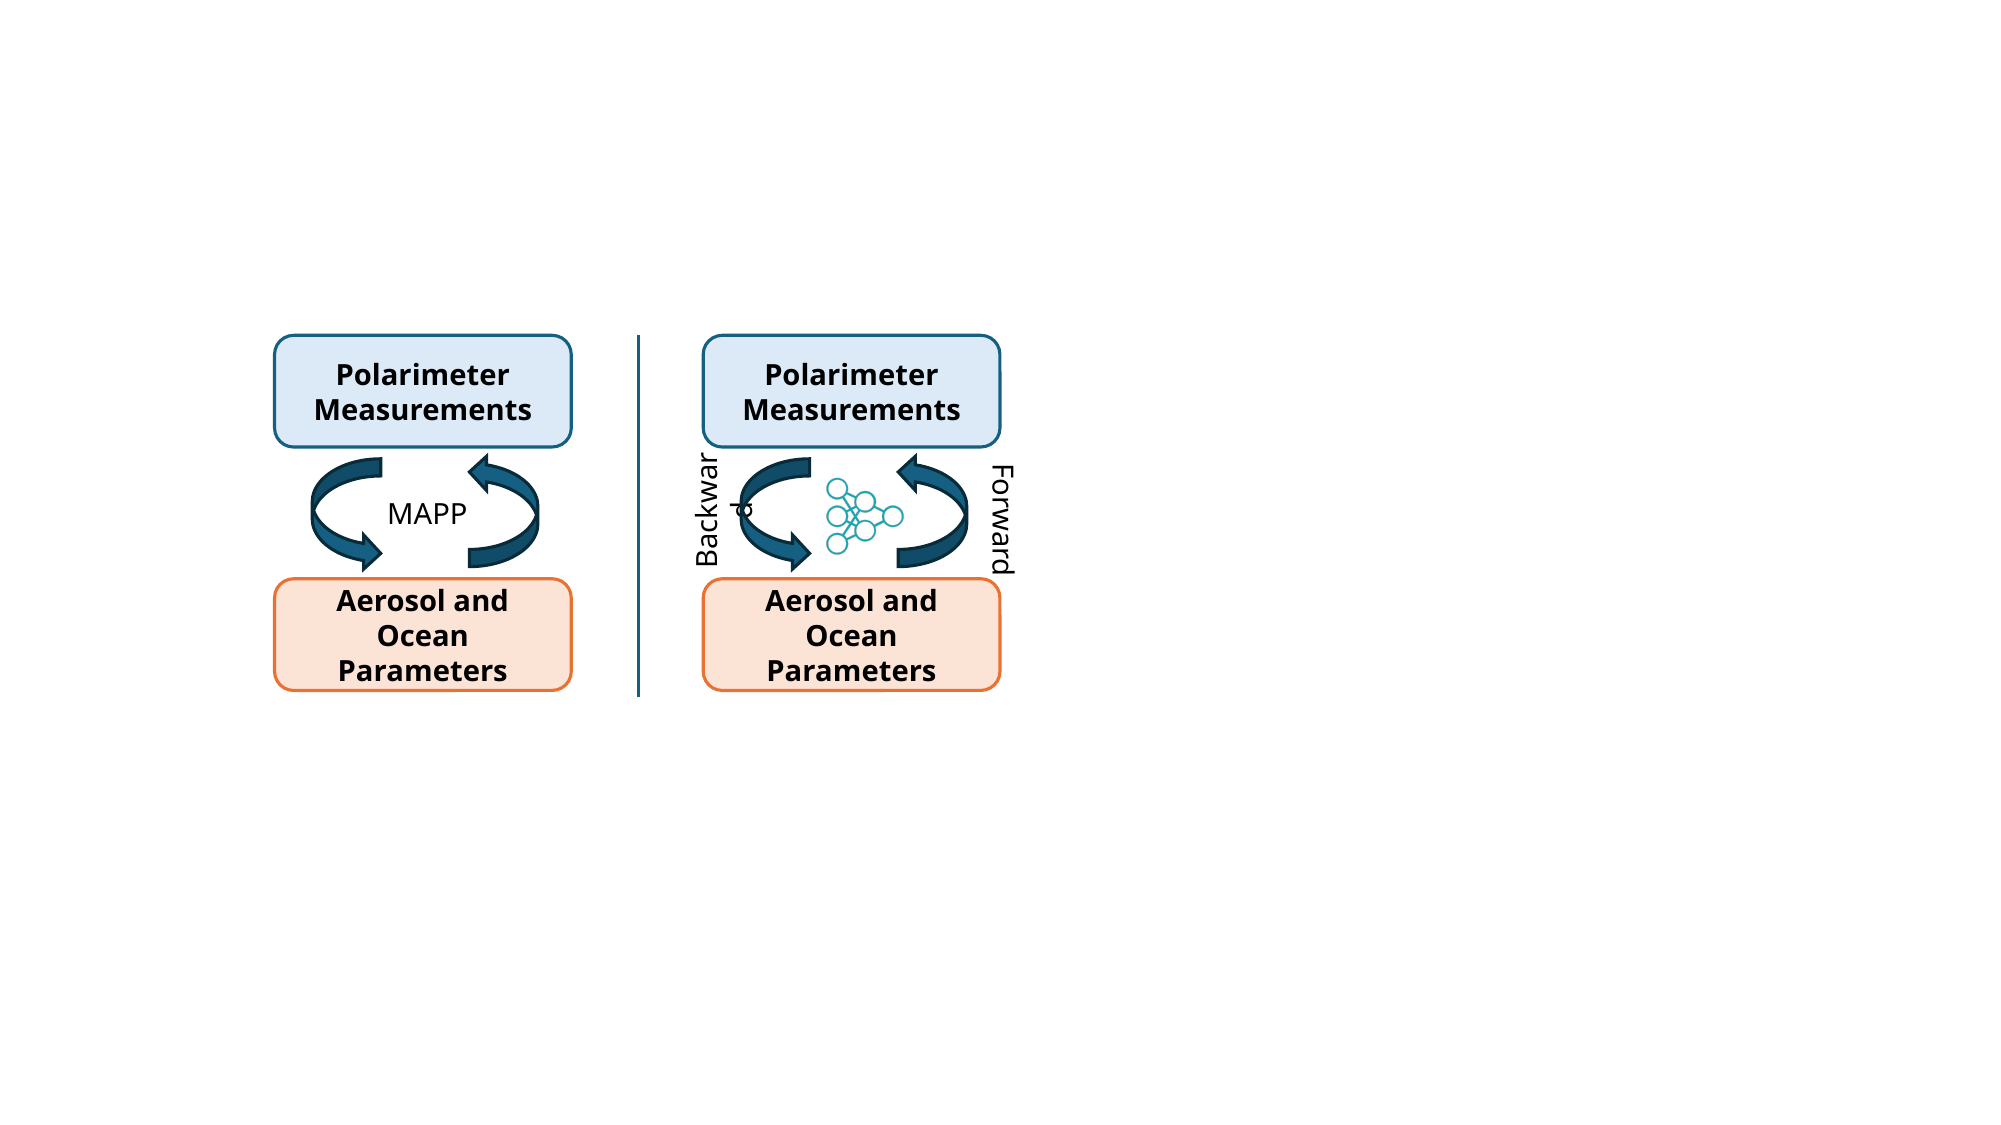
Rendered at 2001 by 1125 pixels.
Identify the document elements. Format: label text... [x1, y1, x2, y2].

text_box Polarimeter Measurements [701, 333, 1002, 449]
picture [793, 475, 937, 557]
text_box Aerosol and Ocean Parameters [272, 577, 573, 693]
text_box [896, 452, 969, 569]
text_box [310, 457, 383, 573]
text_box Aerosol and Ocean Parameters [701, 577, 1002, 693]
text_box Forward [979, 447, 1030, 594]
text_box Polarimeter Measurements [272, 333, 573, 449]
text_box MAPP [372, 487, 487, 538]
text_box [467, 452, 540, 569]
text_box [739, 457, 812, 573]
text_box Backward [680, 433, 766, 589]
